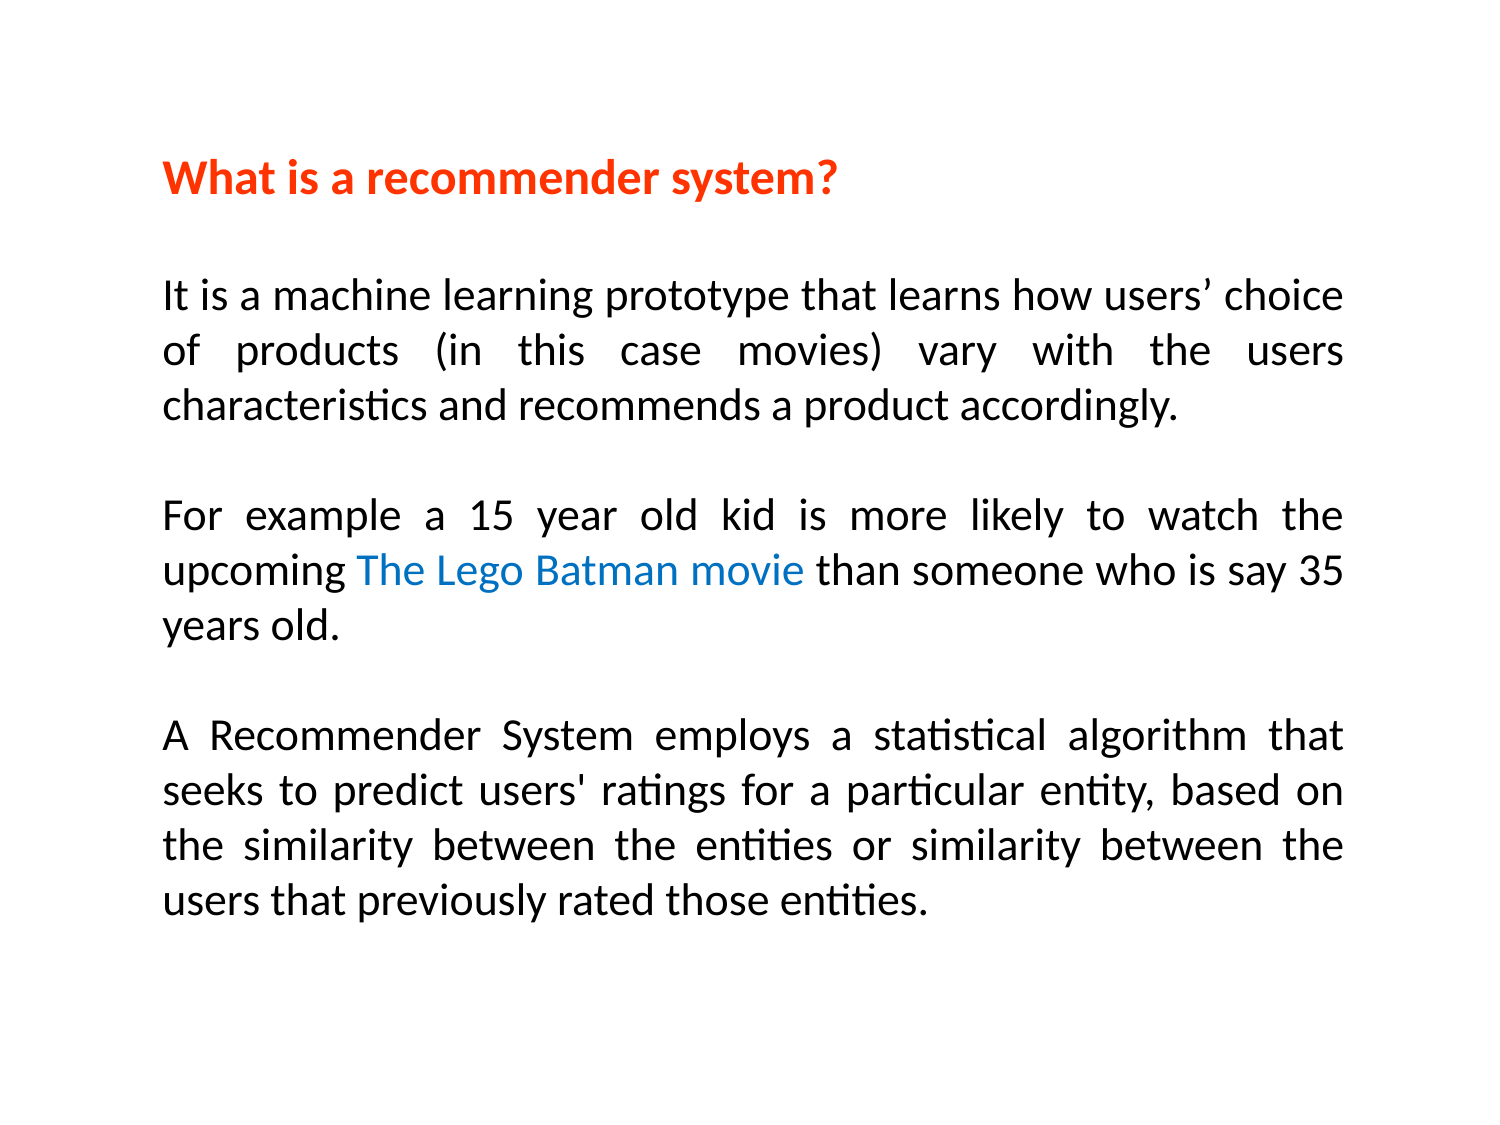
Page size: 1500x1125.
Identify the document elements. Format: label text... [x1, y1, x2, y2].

text_box What is a recommender system? It is a machine learning prototype that learns how users’ choice of products (in this case movies) vary with the users characteristics and recommends a product accordingly. For example a 15 year old kid is more likely to watch the upcoming The Lego Batman movie than someone who is say 35 years old. A Recommender System employs a statistical algorithm that seeks to predict users' ratings for a particular entity, based on the similarity between the entities or similarity between the users that previously rated those entities. [147, 137, 1360, 987]
